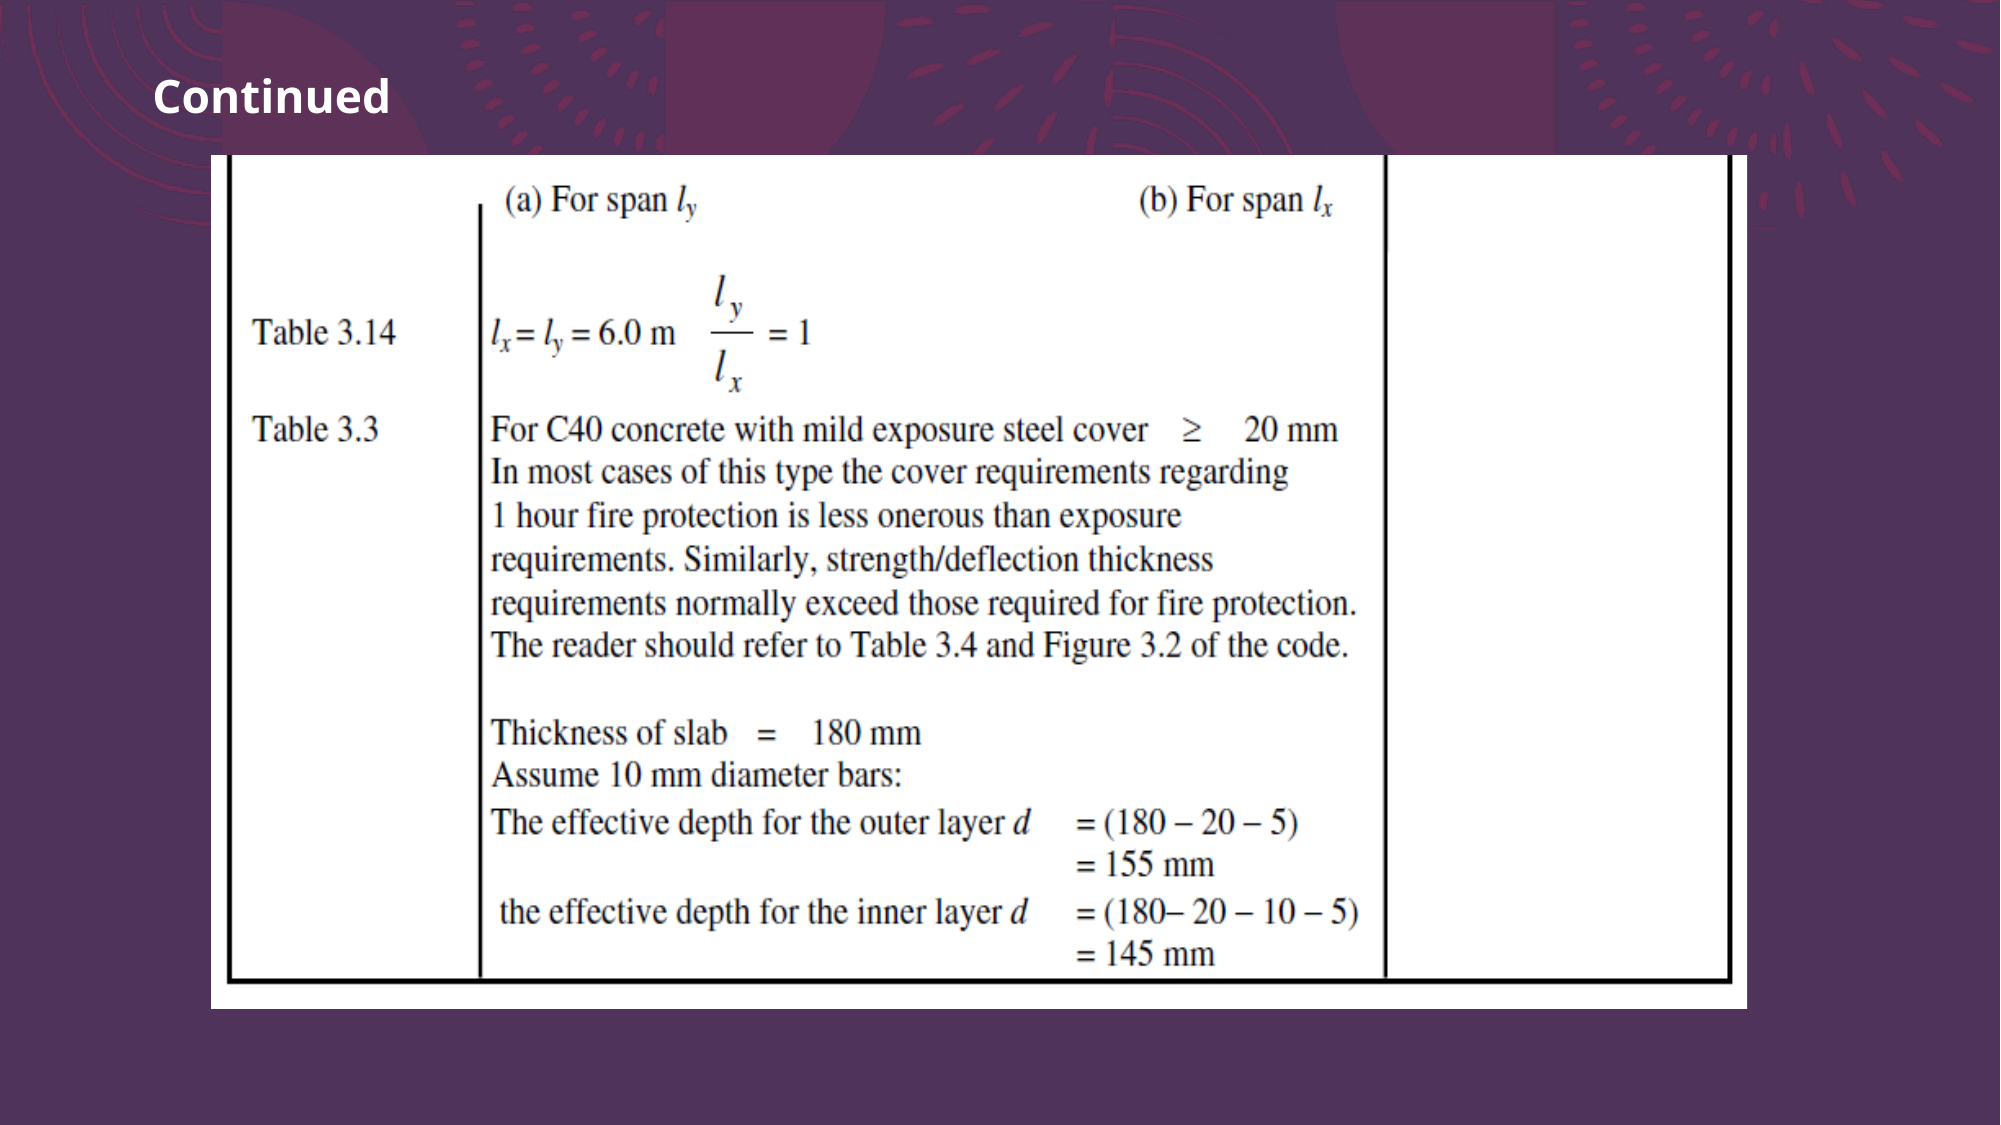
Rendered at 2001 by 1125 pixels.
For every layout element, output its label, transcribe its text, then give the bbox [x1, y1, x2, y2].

title Continued [137, 60, 1863, 131]
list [211, 155, 1748, 1008]
